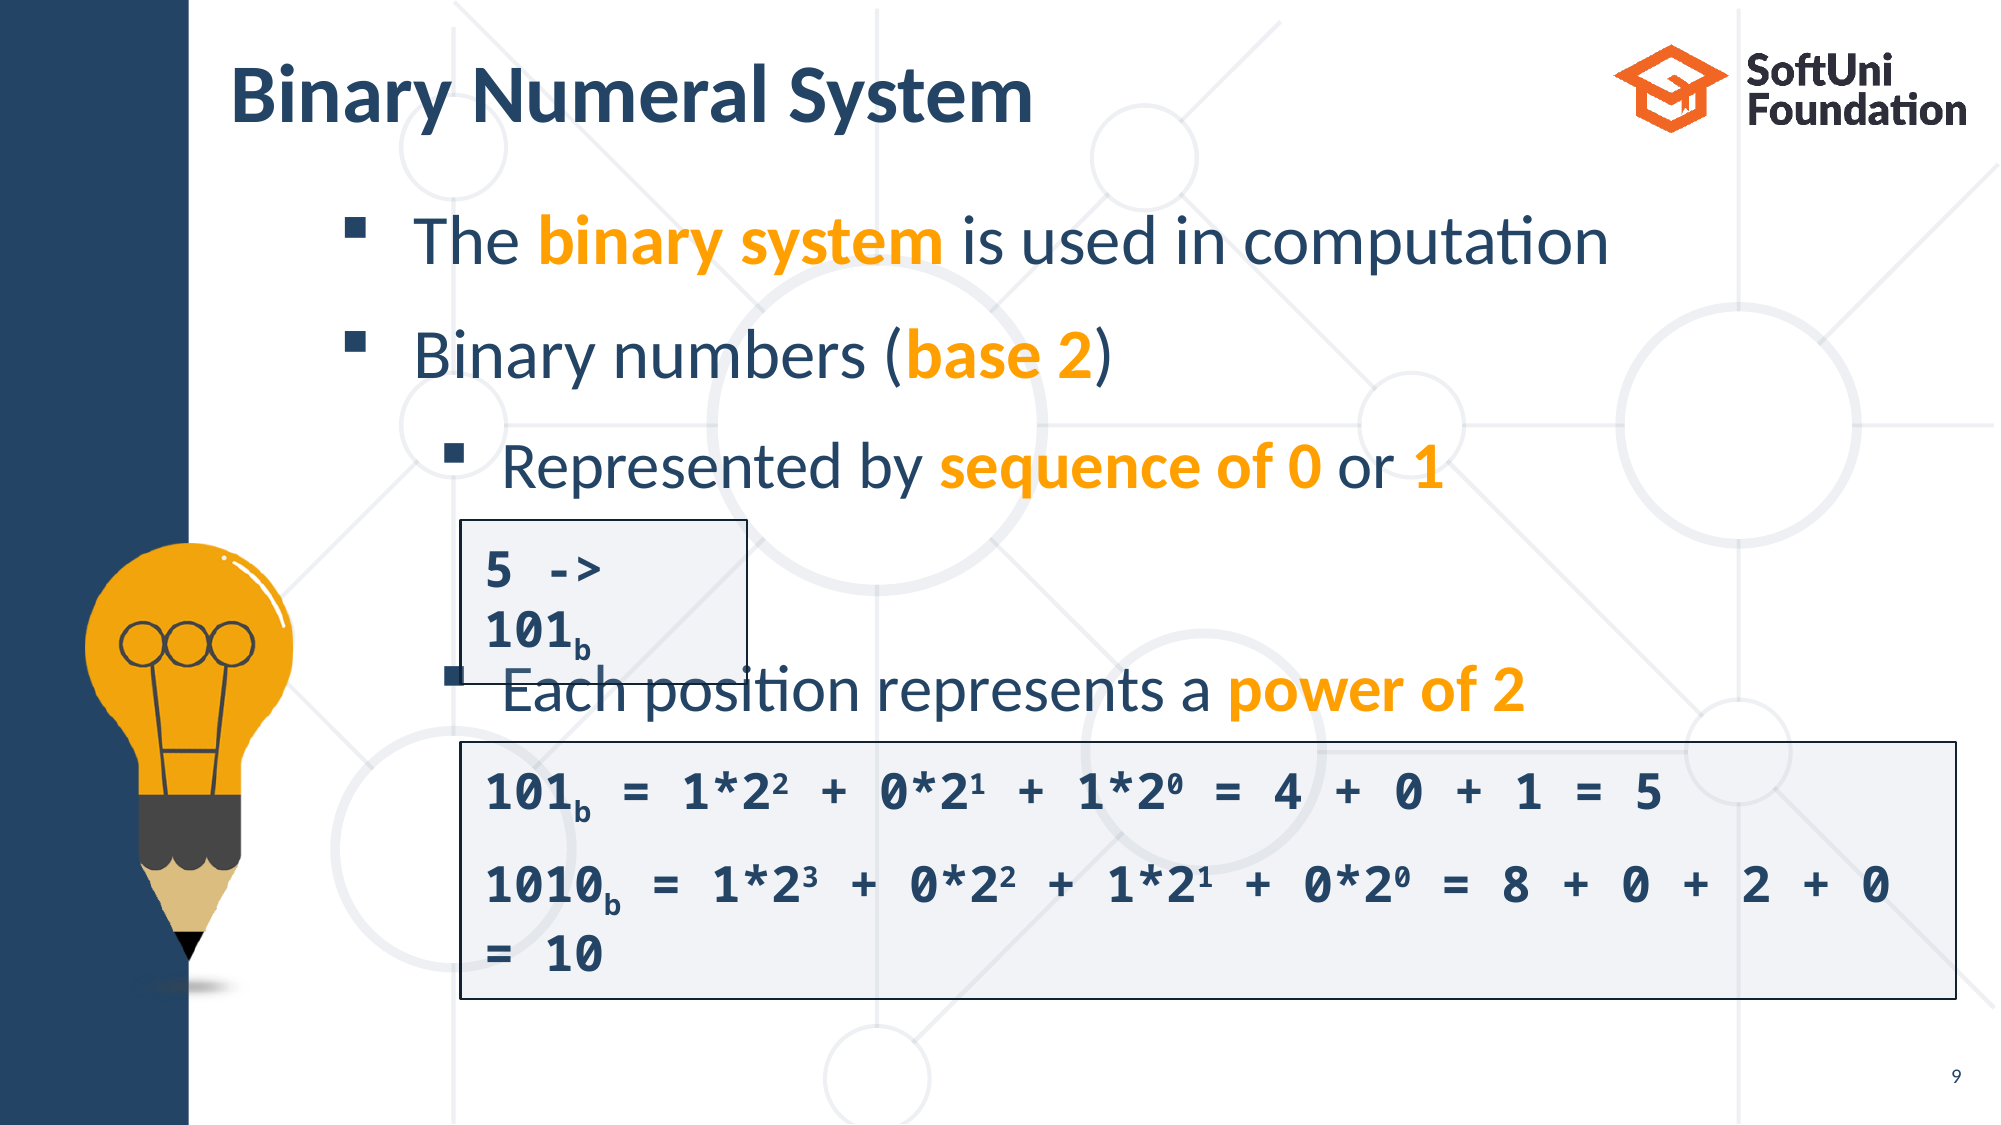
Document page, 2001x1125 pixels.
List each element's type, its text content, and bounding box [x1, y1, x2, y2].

text_box 5 -> 101b [460, 520, 748, 684]
text_box 101b = 1*22 + 0*21 + 1*20 = 4 + 0 + 1 = 5 1010b = 1*23 + 0*22 + 1*21 + 0*20 = 8 + 0 + 2 + 0 = 10 [460, 741, 1956, 999]
picture [85, 543, 293, 1003]
title Binary Numeral System [212, 16, 1591, 162]
picture [1613, 44, 1966, 133]
slide_number 9 [1897, 1049, 1968, 1101]
list The binary system is used in computation Binary numbers (base 2) Represented by sequence of 0 or 1 Each position represents a power of 2 [321, 183, 1968, 1050]
